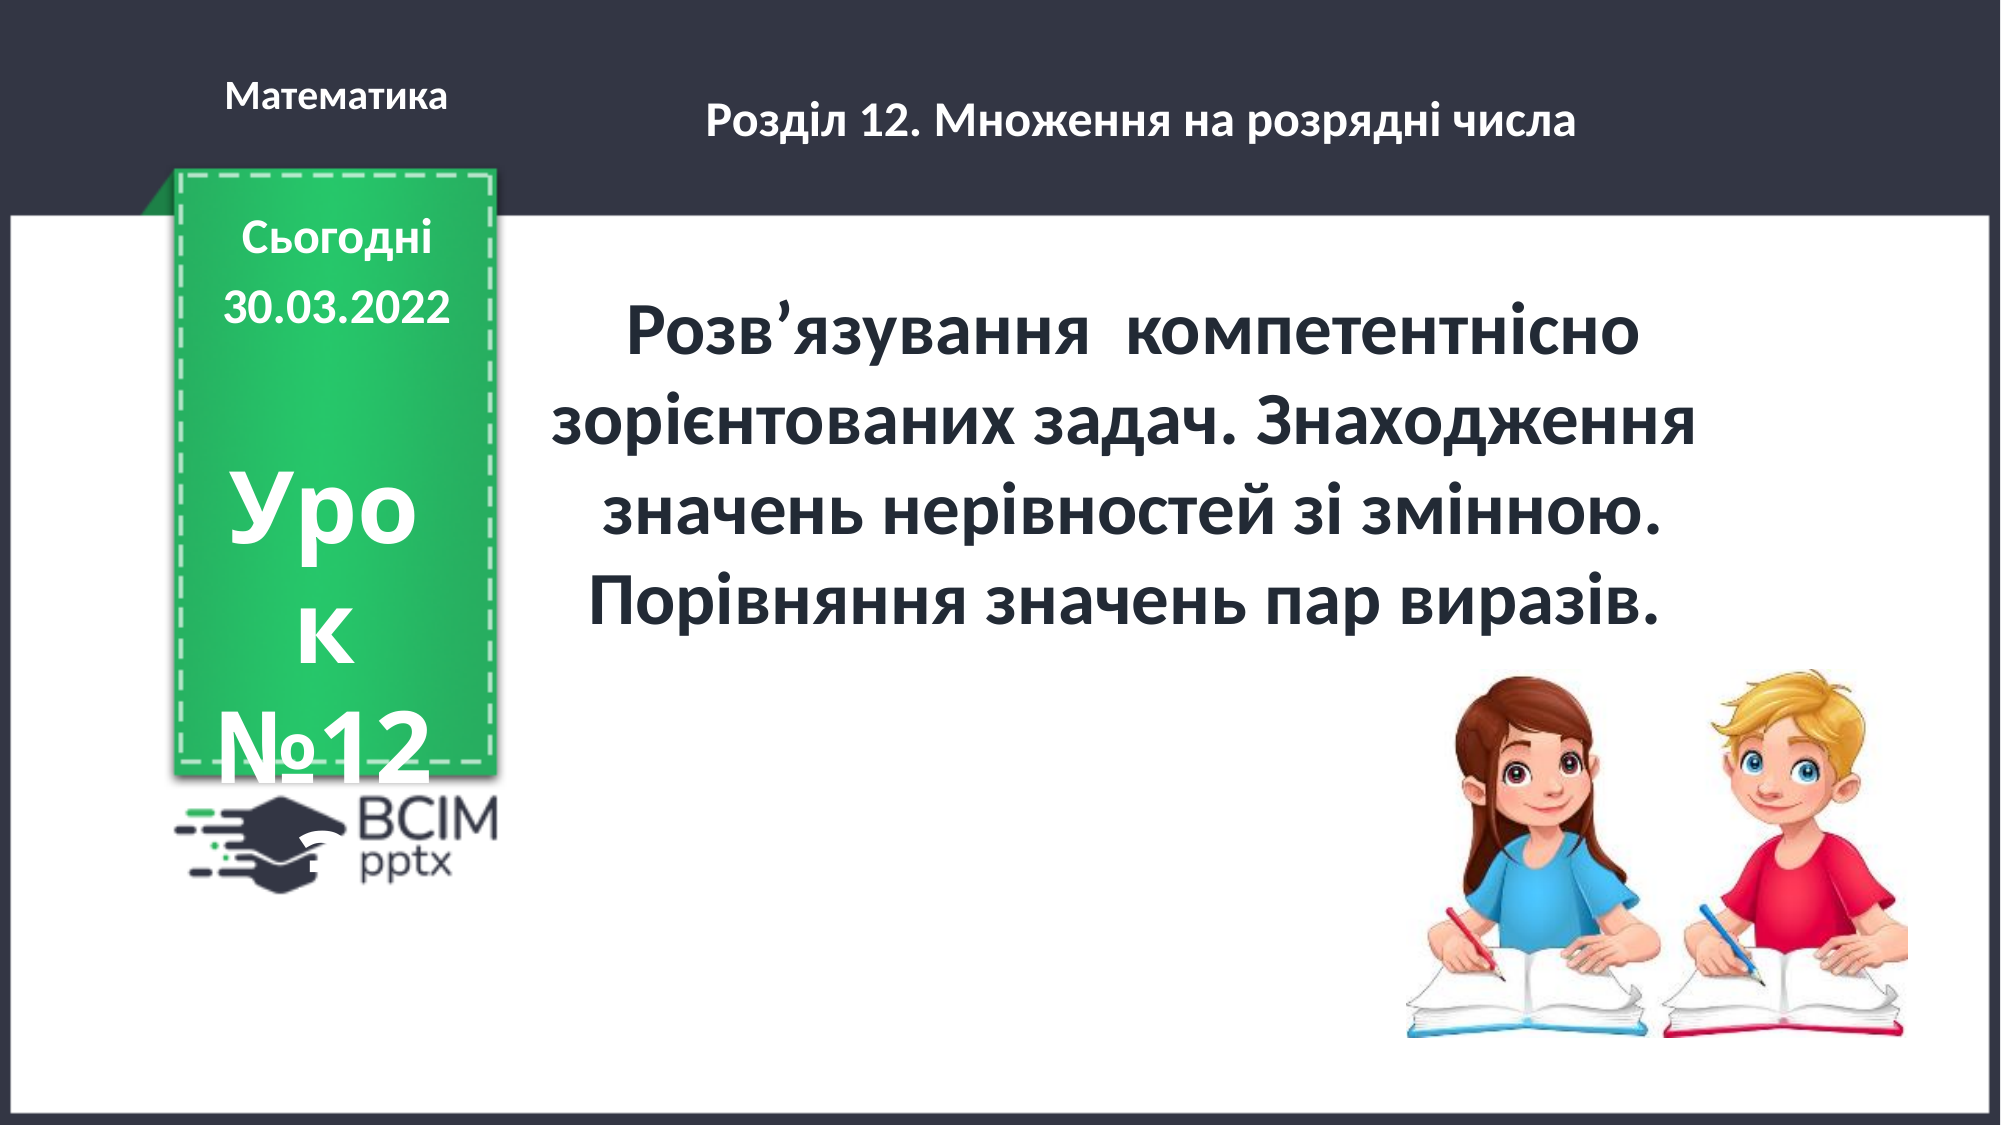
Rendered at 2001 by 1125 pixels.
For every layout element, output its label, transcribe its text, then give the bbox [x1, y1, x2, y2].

picture [0, 0, 2001, 1125]
text_box Розв’язування компетентнісно зорієнтованих задач. Знаходження значень нерівностей зі змінною. Порівняння значень пар виразів. [533, 272, 1735, 648]
text_box Математика [139, 60, 534, 126]
text_box Урок №123 [194, 436, 454, 931]
text_box Розділ 12. Множення на розрядні числа [454, 79, 1829, 154]
text_box Сьогодні [227, 196, 477, 272]
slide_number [206, 272, 467, 334]
